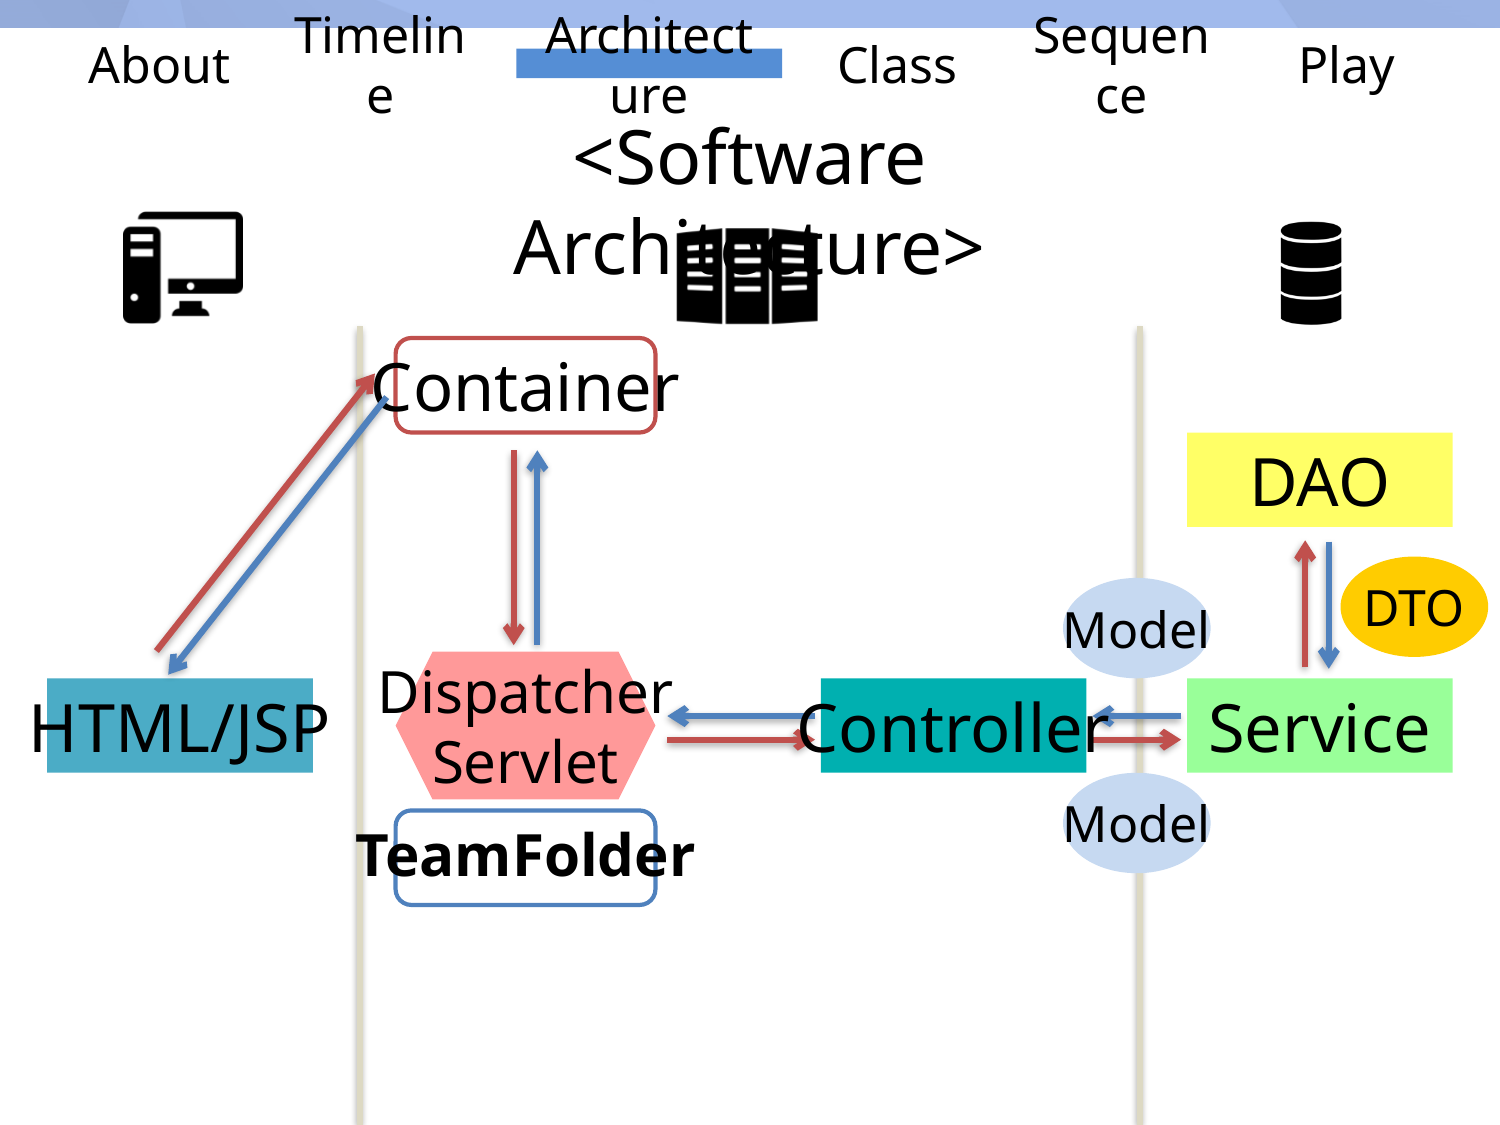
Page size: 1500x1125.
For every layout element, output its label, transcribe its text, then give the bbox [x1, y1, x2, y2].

text_box Timeline [274, 37, 487, 131]
text_box Model [1060, 575, 1135, 681]
text_box Sequence [1015, 37, 1229, 131]
text_box DAO [1185, 430, 1455, 529]
text_box Service [1185, 676, 1455, 775]
picture [0, 0, 1500, 28]
text_box Architecture [516, 37, 783, 101]
text_box HTML/JSP [45, 676, 315, 775]
text_box Dispatcher Servlet [393, 649, 658, 802]
text_box <Software Architecture> [389, 101, 1111, 297]
text_box Class [791, 37, 1004, 101]
text_box About [53, 37, 266, 101]
picture [123, 207, 243, 327]
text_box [167, 396, 387, 675]
text_box Controller [819, 676, 1089, 775]
text_box Model [1060, 770, 1135, 876]
text_box Model [1145, 771, 1213, 875]
picture [1245, 207, 1377, 339]
text_box Play [1240, 37, 1453, 101]
text_box Model [1145, 576, 1213, 681]
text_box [156, 373, 376, 652]
text_box DTO [1338, 554, 1491, 660]
text_box TeamFolder [393, 808, 658, 908]
text_box Container [393, 335, 658, 435]
picture [673, 202, 821, 351]
